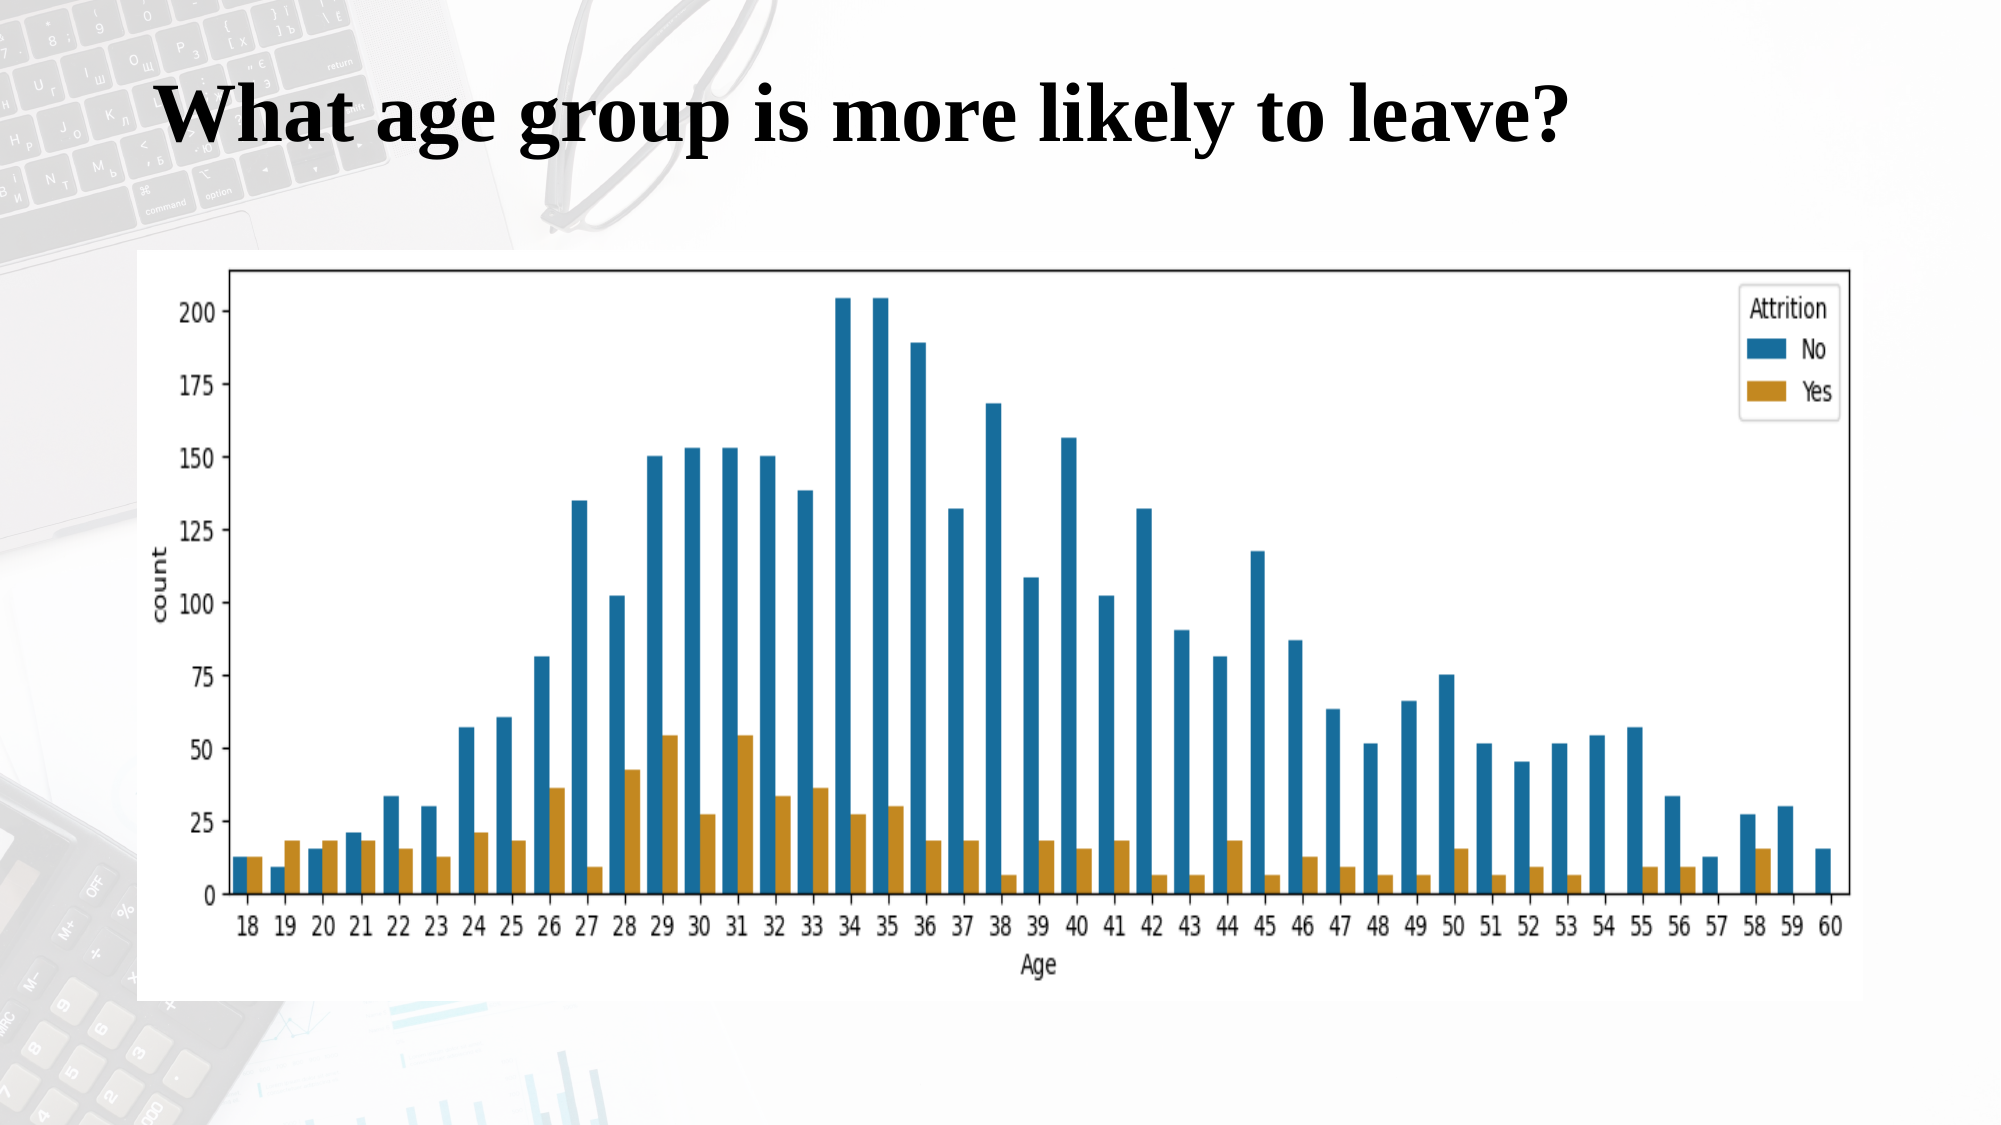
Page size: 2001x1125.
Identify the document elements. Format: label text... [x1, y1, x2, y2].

title What age group is more likely to leave? [137, 59, 1863, 250]
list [137, 250, 1863, 1001]
